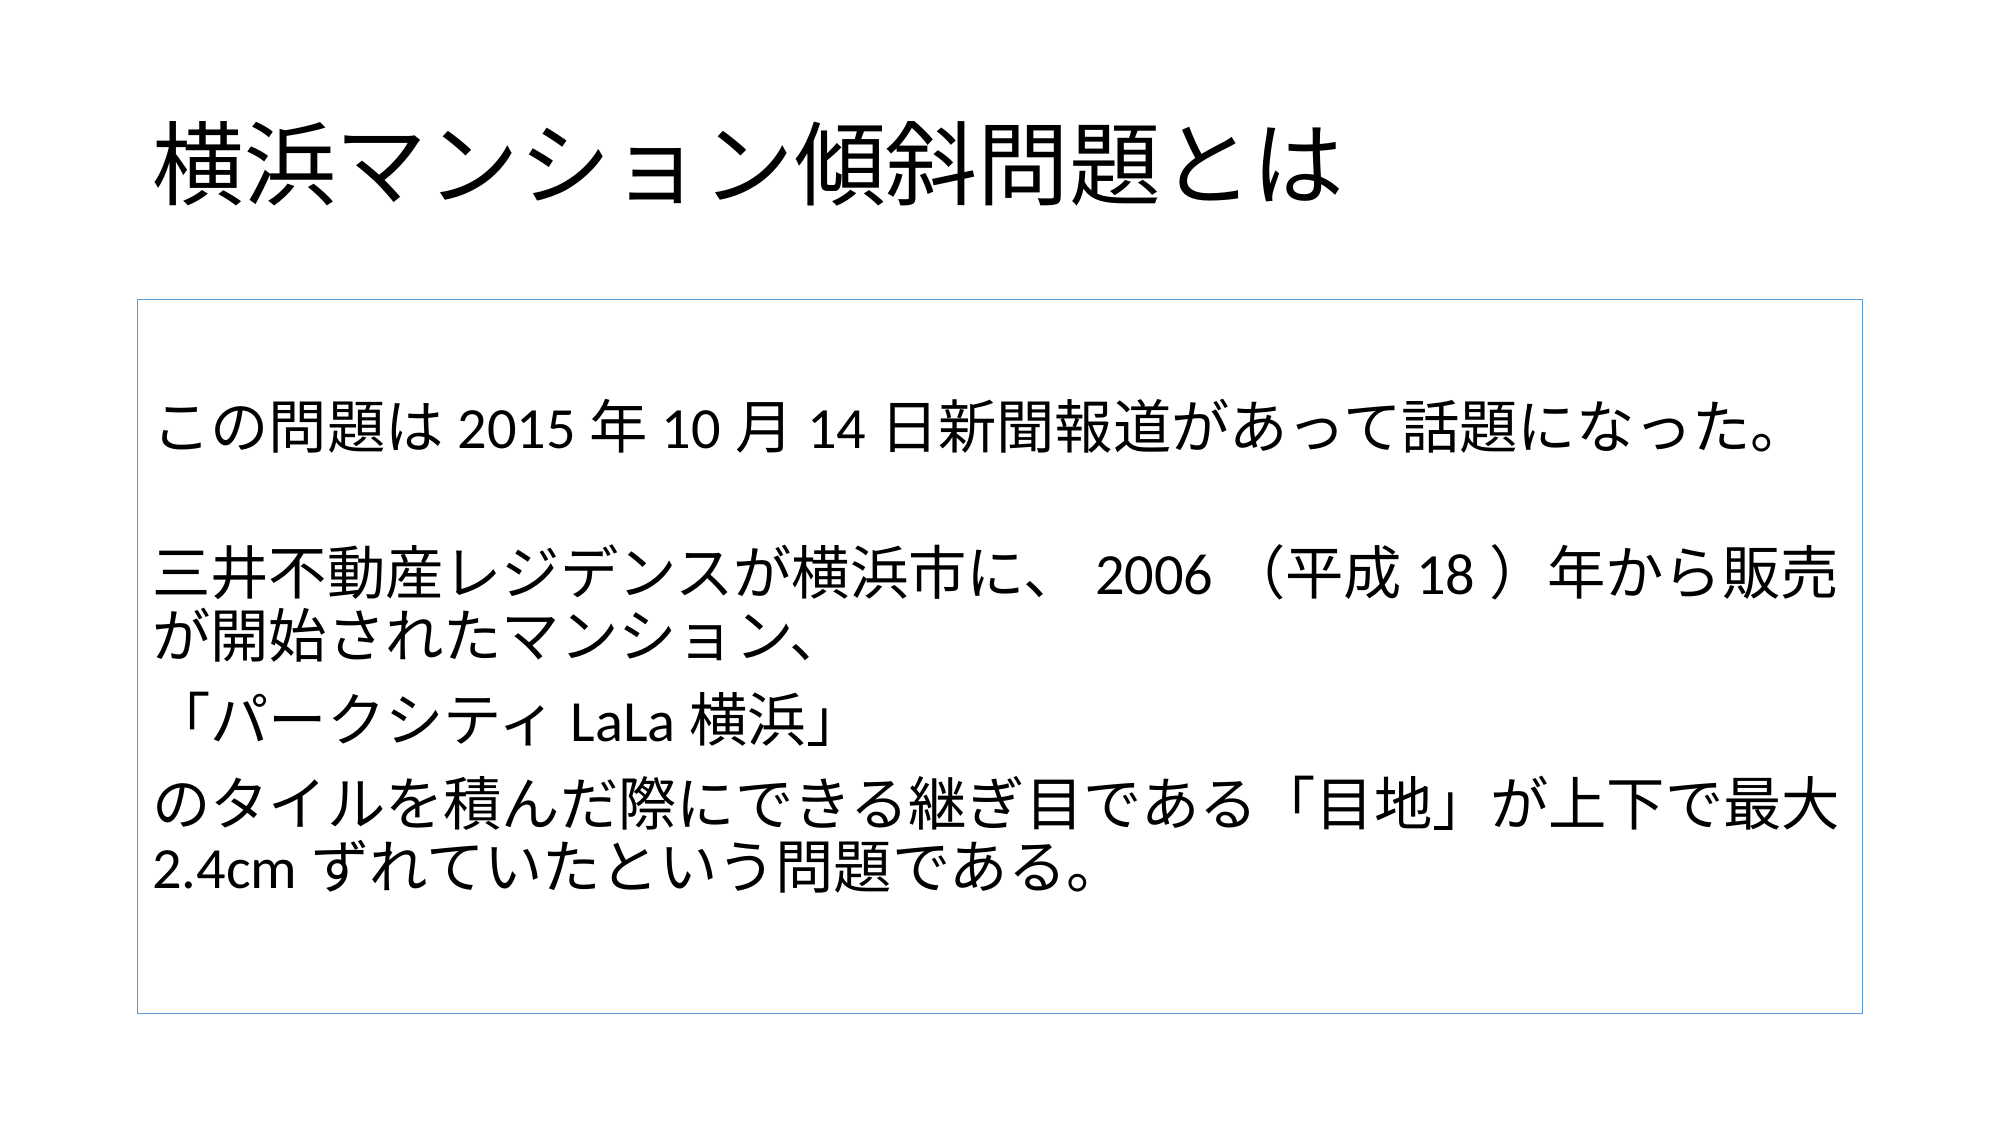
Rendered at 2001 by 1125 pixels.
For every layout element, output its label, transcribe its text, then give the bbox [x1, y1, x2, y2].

list この問題は2015年10月14日新聞報道があって話題になった。 三井不動産レジデンスが横浜市に、2006（平成18）年から販売が開始されたマンション、 「パークシティLaLa横浜」 のタイルを積んだ際にできる継ぎ目である「目地」が上下で最大2.4cmずれていたという問題である。 [137, 299, 1863, 1014]
title 横浜マンション傾斜問題とは [137, 59, 1863, 278]
